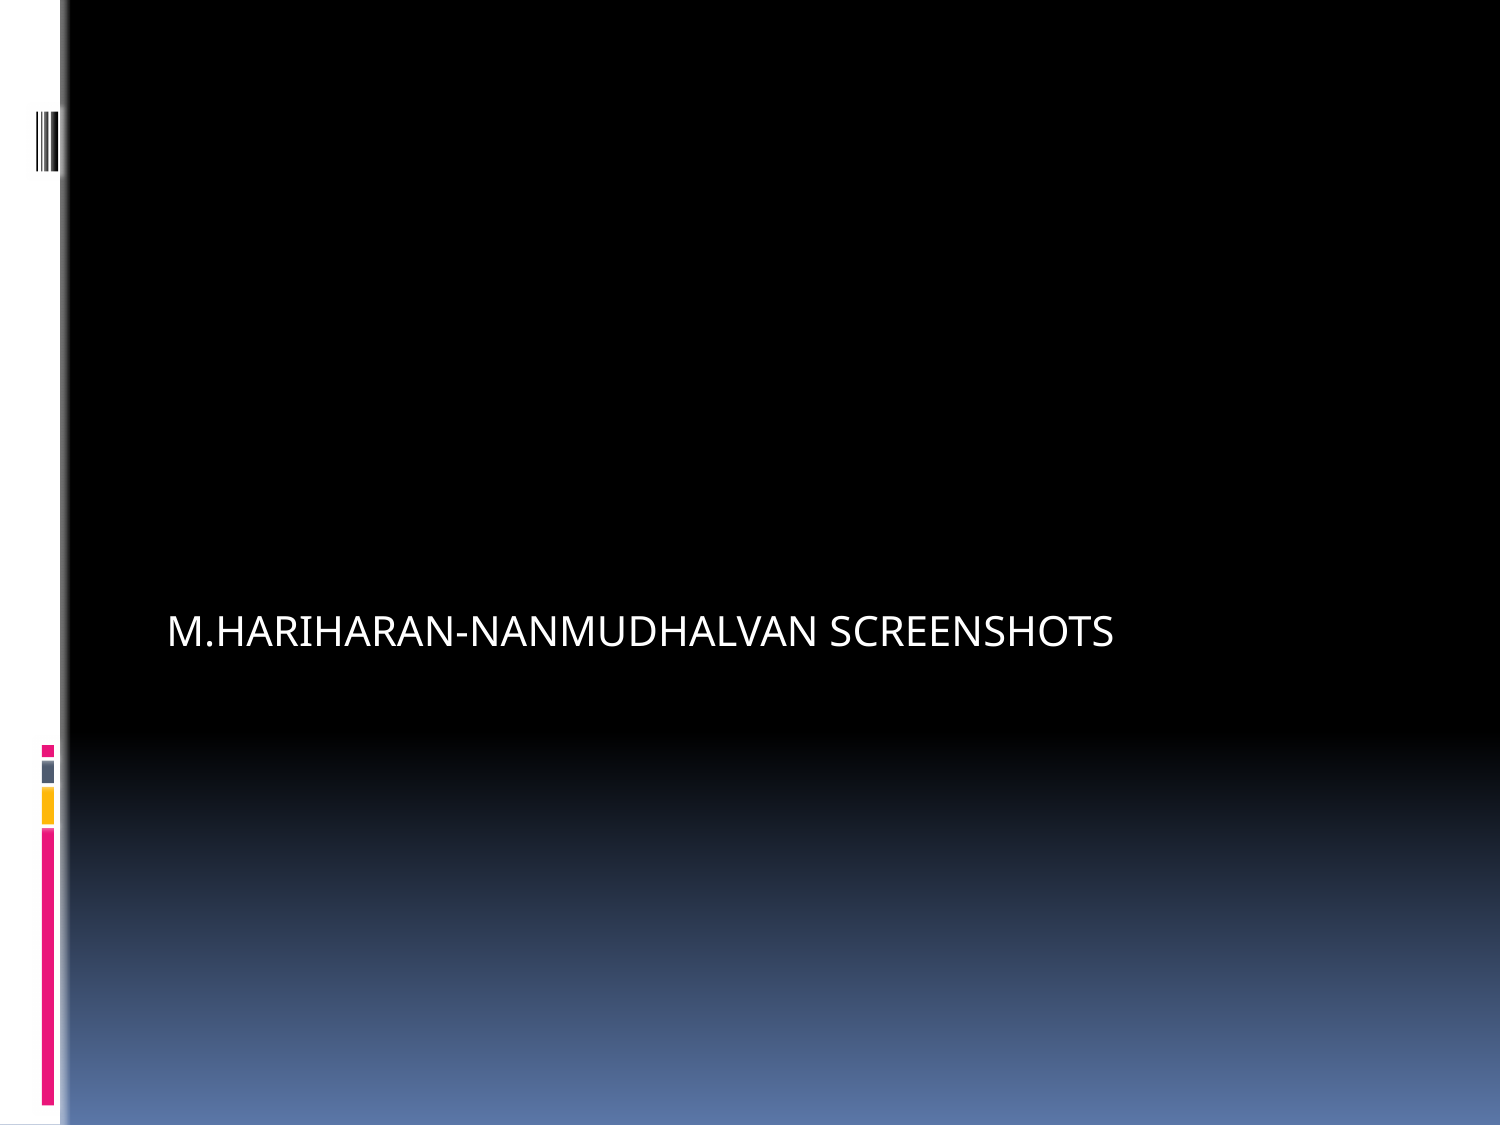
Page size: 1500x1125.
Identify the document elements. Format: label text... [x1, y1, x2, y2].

subtitle M.HARIHARAN-NANMUDHALVAN SCREENSHOTS [150, 464, 1425, 713]
